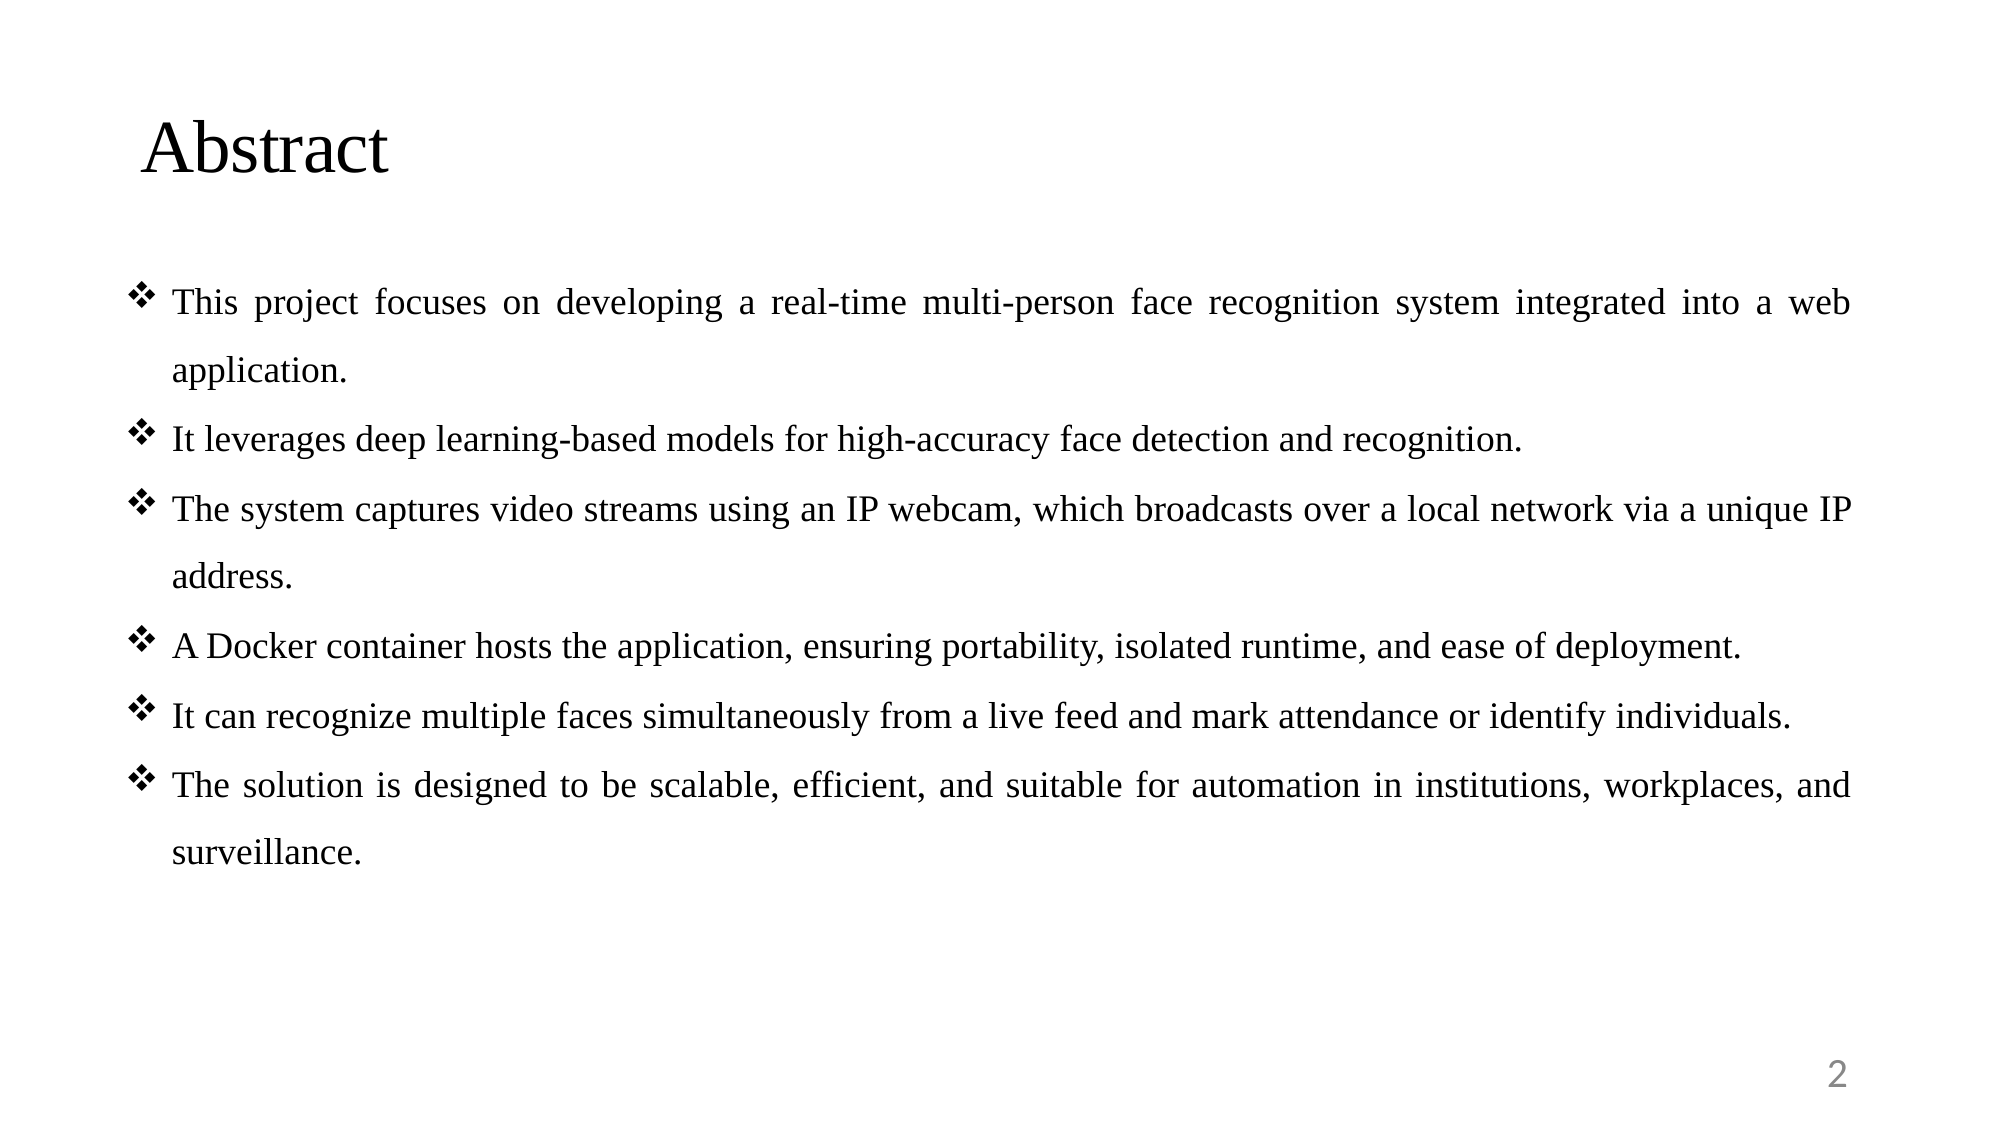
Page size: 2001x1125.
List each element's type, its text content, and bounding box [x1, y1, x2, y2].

text_box This project focuses on developing a real-time multi-person face recognition system integrated into a web application. It leverages deep learning-based models for high-accuracy face detection and recognition. The system captures video streams using an IP webcam, which broadcasts over a local network via a unique IP address. A Docker container hosts the application, ensuring portability, isolated runtime, and ease of deployment. It can recognize multiple faces simultaneously from a live feed and mark attendance or identify individuals. The solution is designed to be scalable, efficient, and suitable for automation in institutions, workplaces, and surveillance. [122, 252, 1854, 943]
title Abstract [138, 95, 391, 190]
slide_number 2 [1799, 1053, 1857, 1109]
